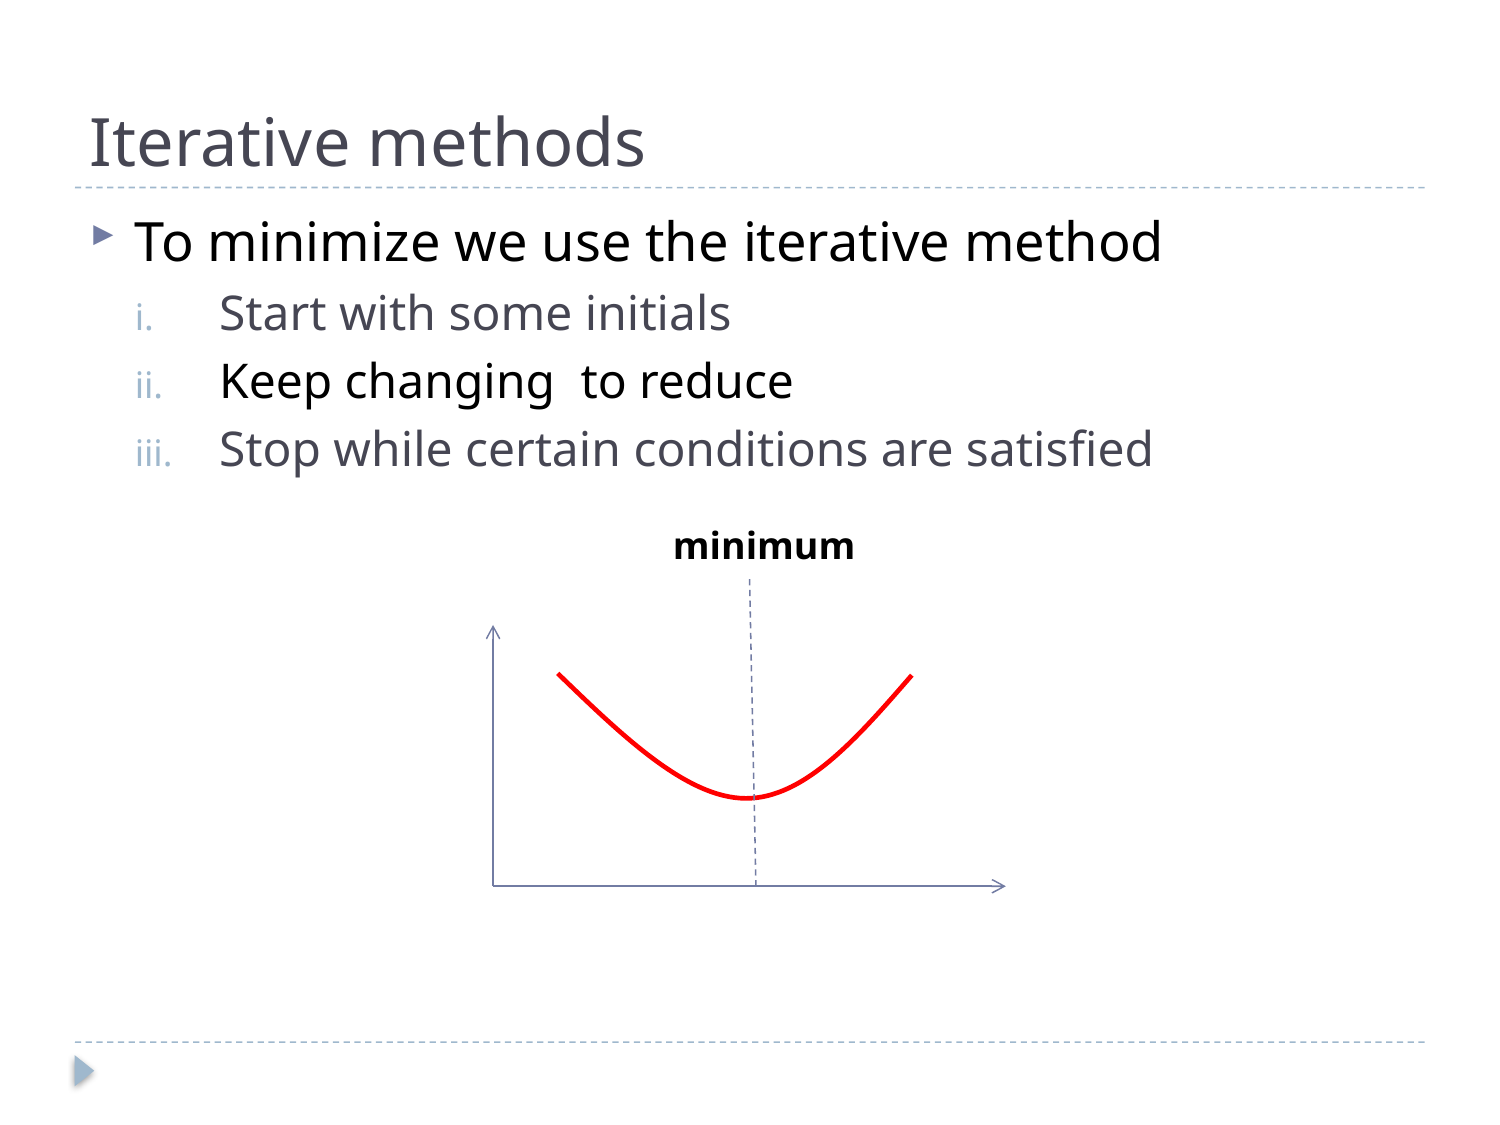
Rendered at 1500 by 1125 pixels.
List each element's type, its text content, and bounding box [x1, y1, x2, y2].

title Iterative methods [75, 24, 1425, 188]
text_box minimum [658, 514, 871, 575]
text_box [492, 624, 743, 887]
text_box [762, 624, 1007, 887]
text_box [749, 574, 757, 887]
